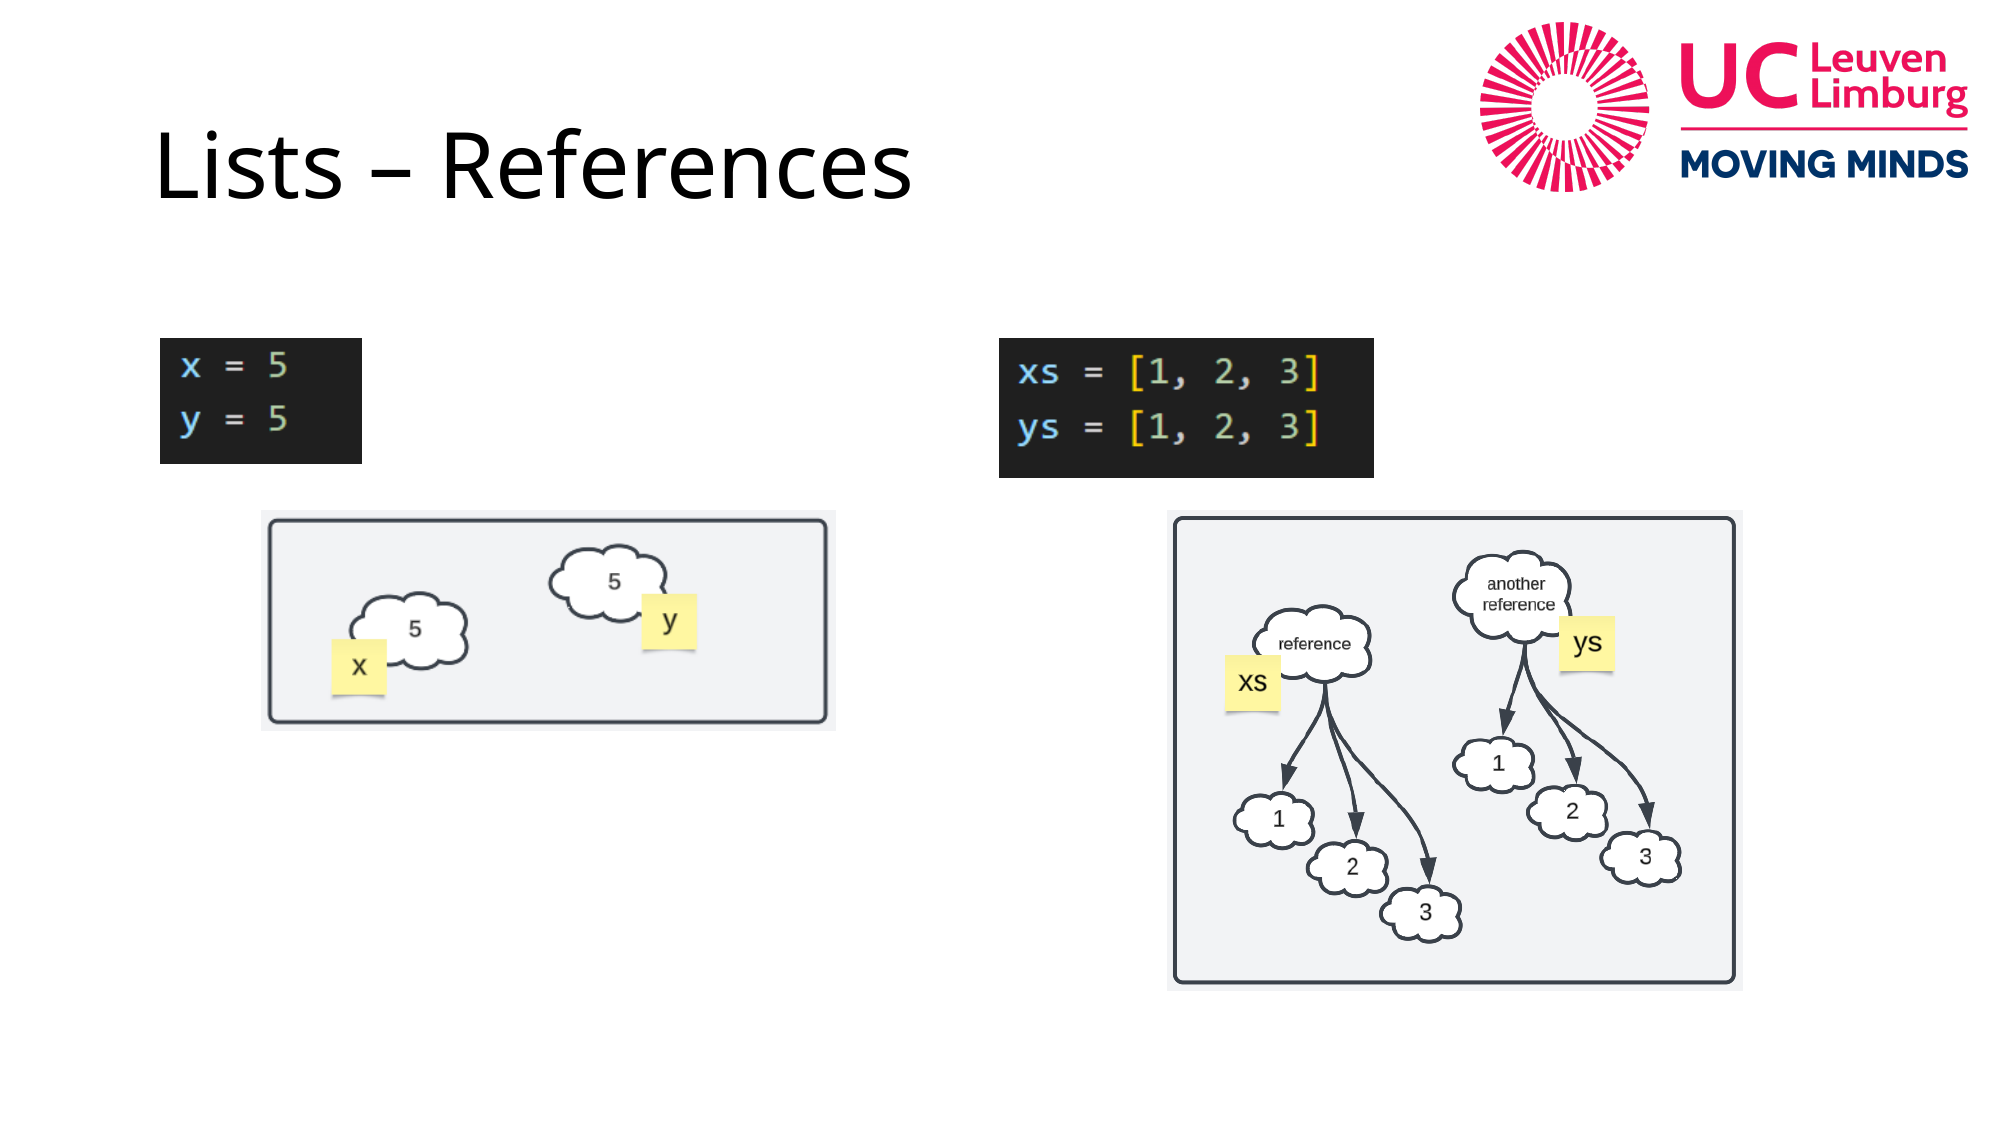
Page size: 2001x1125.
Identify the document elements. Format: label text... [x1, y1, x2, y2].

title Lists – References [137, 59, 1863, 278]
picture [260, 510, 836, 731]
picture [999, 338, 1374, 478]
picture [1480, 22, 1973, 192]
picture [1167, 510, 1743, 991]
picture [160, 338, 362, 464]
